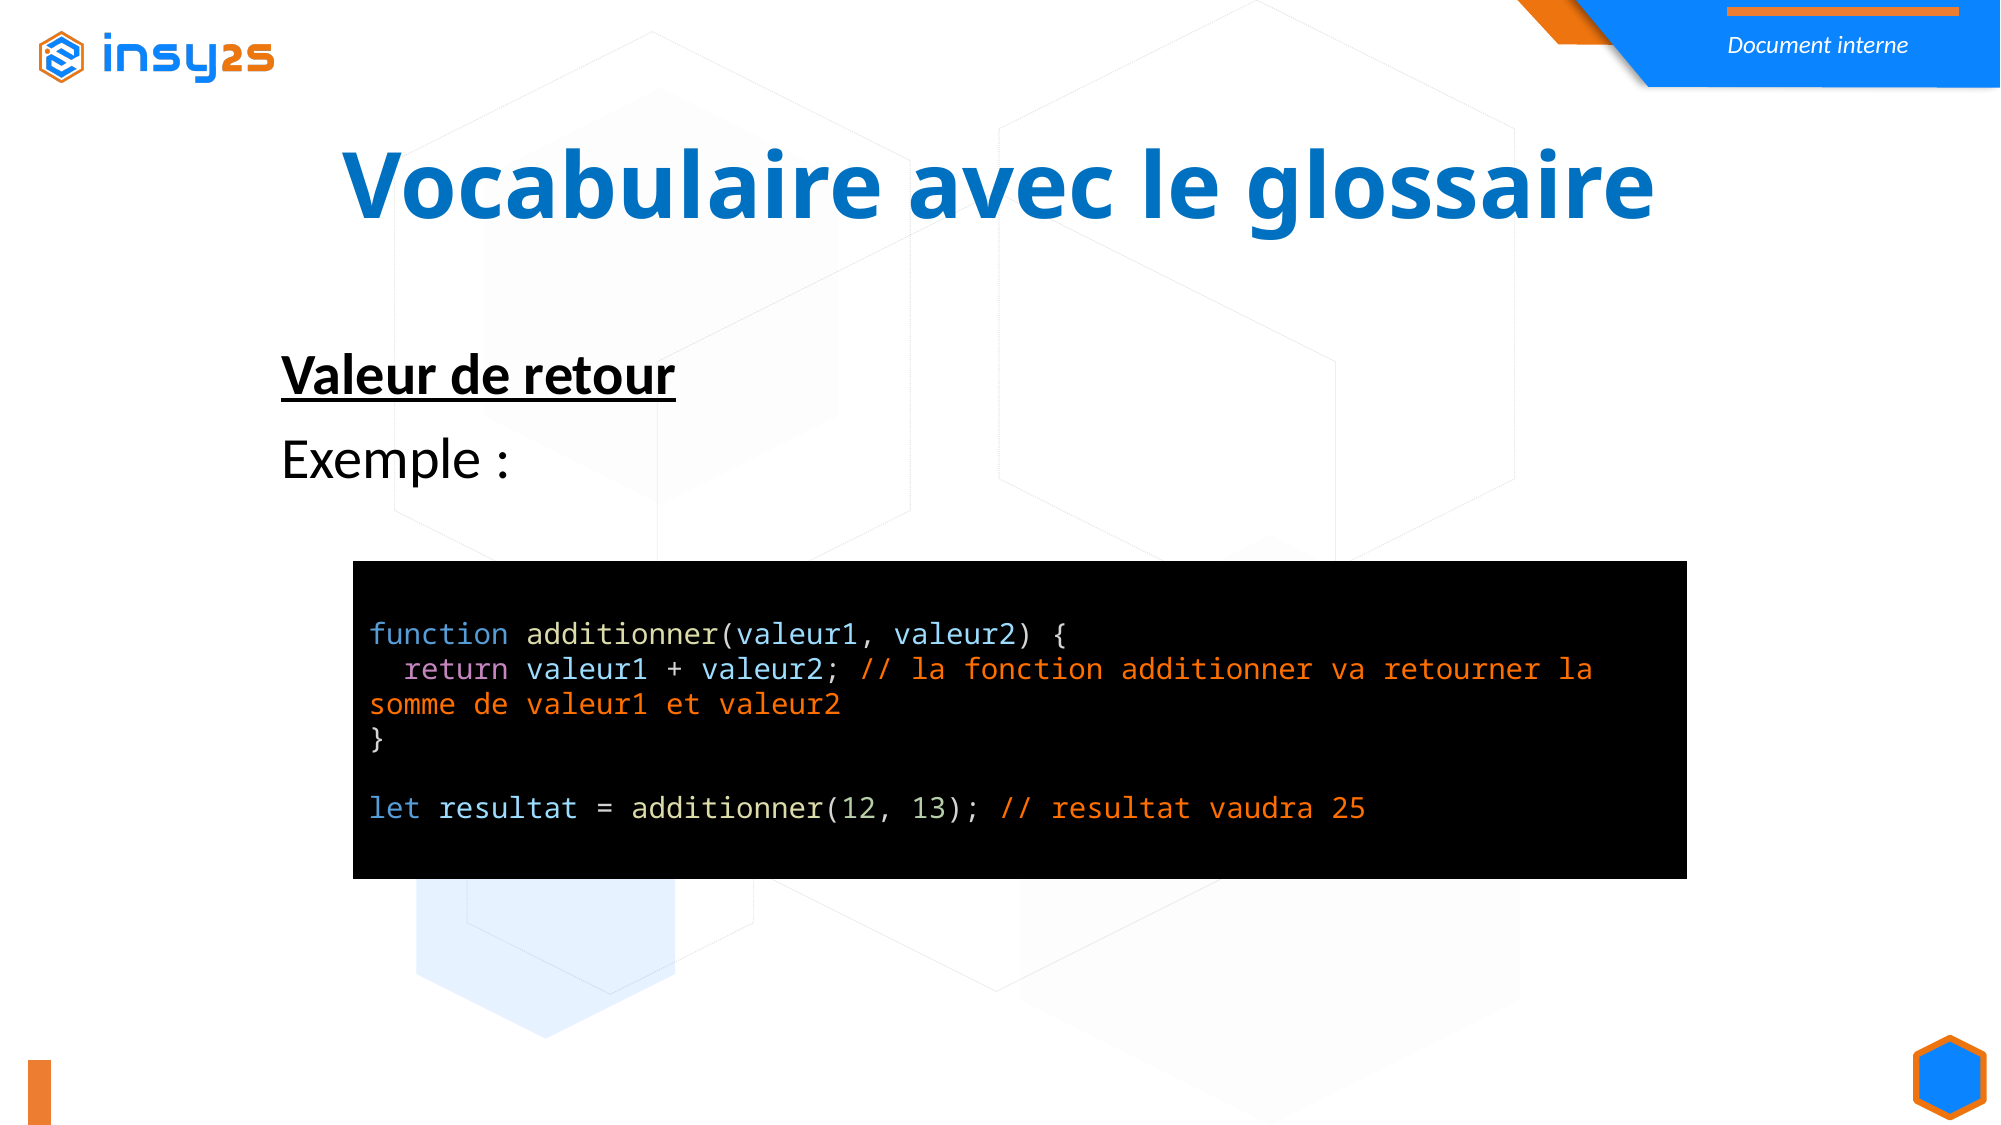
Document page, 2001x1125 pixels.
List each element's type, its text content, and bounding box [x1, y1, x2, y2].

picture [39, 31, 274, 83]
list Valeur de retour Exemple : [266, 336, 1735, 1025]
text_box function additionner(valeur1, valeur2) { return valeur1 + valeur2; // la fonction additionner va retourner la somme de valeur1 et valeur2 } let resultat = additionner(12, 13); // resultat vaudra 25 [353, 561, 1687, 879]
title Vocabulaire avec le glossaire [228, 74, 1772, 304]
